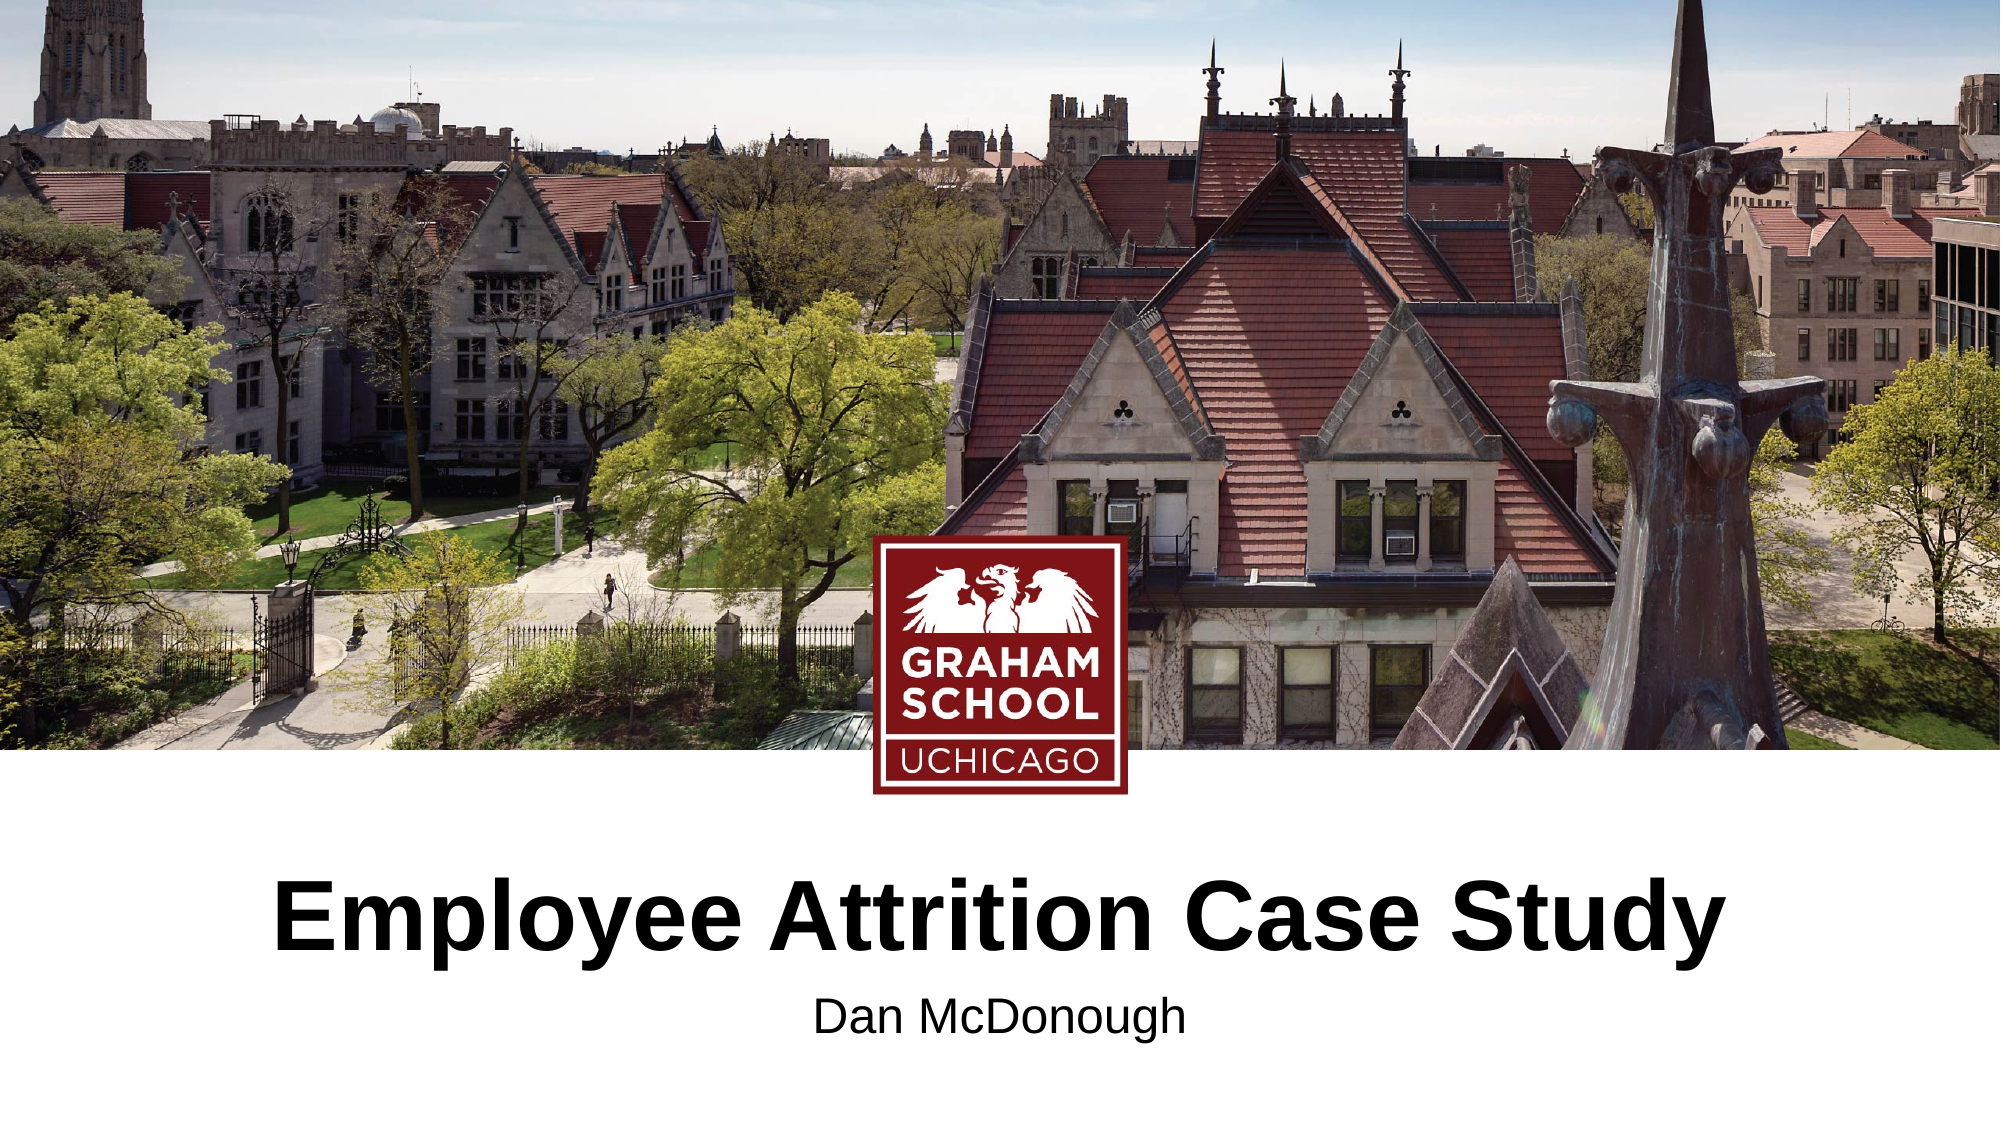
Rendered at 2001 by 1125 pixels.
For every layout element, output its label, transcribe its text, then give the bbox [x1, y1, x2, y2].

title Employee Attrition Case Study [125, 844, 1875, 976]
subtitle Dan McDonough [125, 976, 1875, 1050]
picture [0, 0, 2000, 1125]
